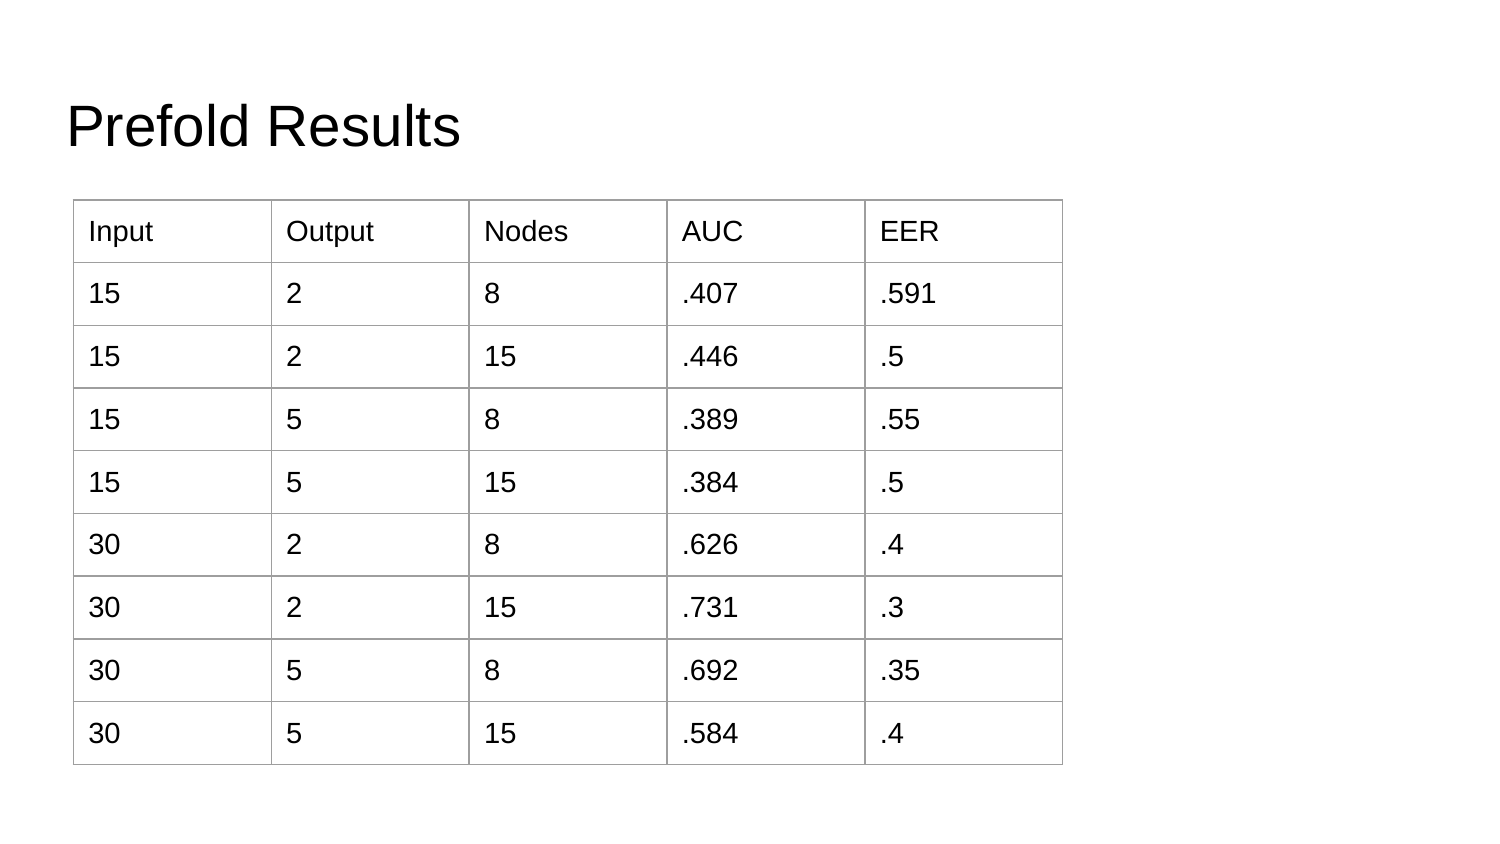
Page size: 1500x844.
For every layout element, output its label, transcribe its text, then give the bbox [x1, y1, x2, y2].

table_cell 5 [272, 640, 468, 701]
table_cell .389 [668, 389, 864, 450]
table_cell 15 [74, 389, 271, 450]
table_cell .407 [668, 263, 864, 325]
table_cell .384 [668, 451, 864, 513]
table_cell 2 [272, 514, 468, 575]
table_cell .5 [866, 451, 1062, 513]
table_cell .4 [866, 514, 1062, 575]
table_cell .731 [668, 577, 864, 638]
table_cell 8 [470, 514, 666, 575]
table_header Output [272, 201, 468, 262]
table_cell 15 [470, 326, 666, 387]
table_cell .692 [668, 640, 864, 701]
table_cell 2 [272, 263, 468, 325]
table_cell .4 [866, 702, 1062, 764]
table_cell 15 [470, 577, 666, 638]
table_cell 2 [272, 326, 468, 387]
table_cell .35 [866, 640, 1062, 701]
table_header EER [866, 201, 1062, 262]
title Prefold Results [51, 72, 1449, 167]
table_cell 30 [74, 640, 271, 701]
table_header Nodes [470, 201, 666, 262]
table_cell .584 [668, 702, 864, 764]
table_cell 5 [272, 702, 468, 764]
table_header Input [74, 201, 271, 262]
table_cell 2 [272, 577, 468, 638]
table_cell 30 [74, 702, 271, 764]
table_cell 30 [74, 514, 271, 575]
table_cell .3 [866, 577, 1062, 638]
table_header AUC [668, 201, 864, 262]
table_cell .446 [668, 326, 864, 387]
table_cell .626 [668, 514, 864, 575]
table_cell .591 [866, 263, 1062, 325]
table_cell 5 [272, 451, 468, 513]
table_cell 30 [74, 577, 271, 638]
table_cell 15 [470, 451, 666, 513]
table_cell 15 [74, 263, 271, 325]
table_cell .5 [866, 326, 1062, 387]
table_cell 15 [74, 326, 271, 387]
table_cell 5 [272, 389, 468, 450]
table_cell .55 [866, 389, 1062, 450]
table_cell 15 [74, 451, 271, 513]
table_cell 15 [470, 702, 666, 764]
table_cell 8 [470, 640, 666, 701]
table_cell 8 [470, 263, 666, 325]
table_cell 8 [470, 389, 666, 450]
